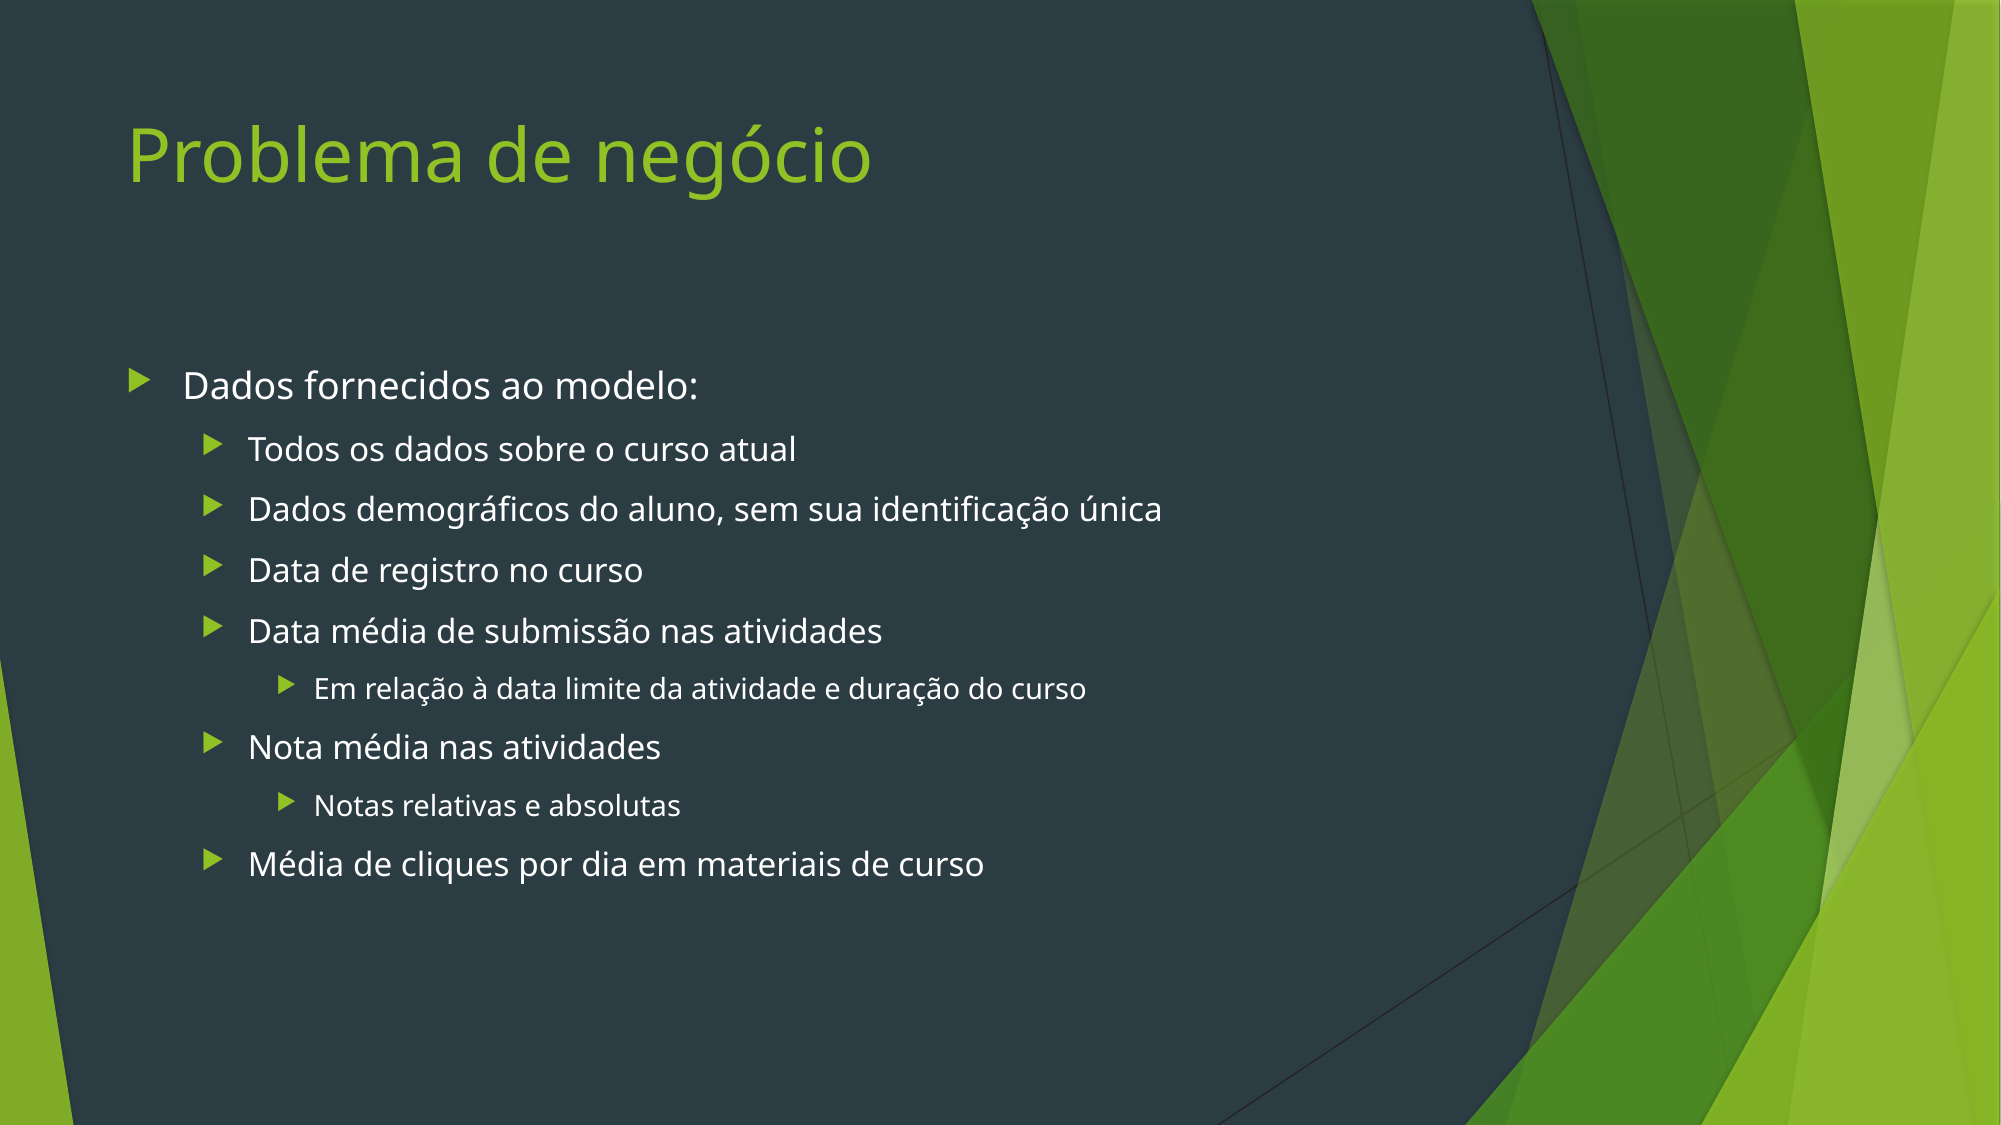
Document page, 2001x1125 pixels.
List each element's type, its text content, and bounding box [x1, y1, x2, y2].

list Dados fornecidos ao modelo: Todos os dados sobre o curso atual Dados demográficos do aluno, sem sua identificação única Data de registro no curso Data média de submissão nas atividades Em relação à data limite da atividade e duração do curso Nota média nas atividades Notas relativas e absolutas Média de cliques por dia em materiais de curso [111, 354, 1522, 992]
title Problema de negócio [111, 99, 1522, 317]
